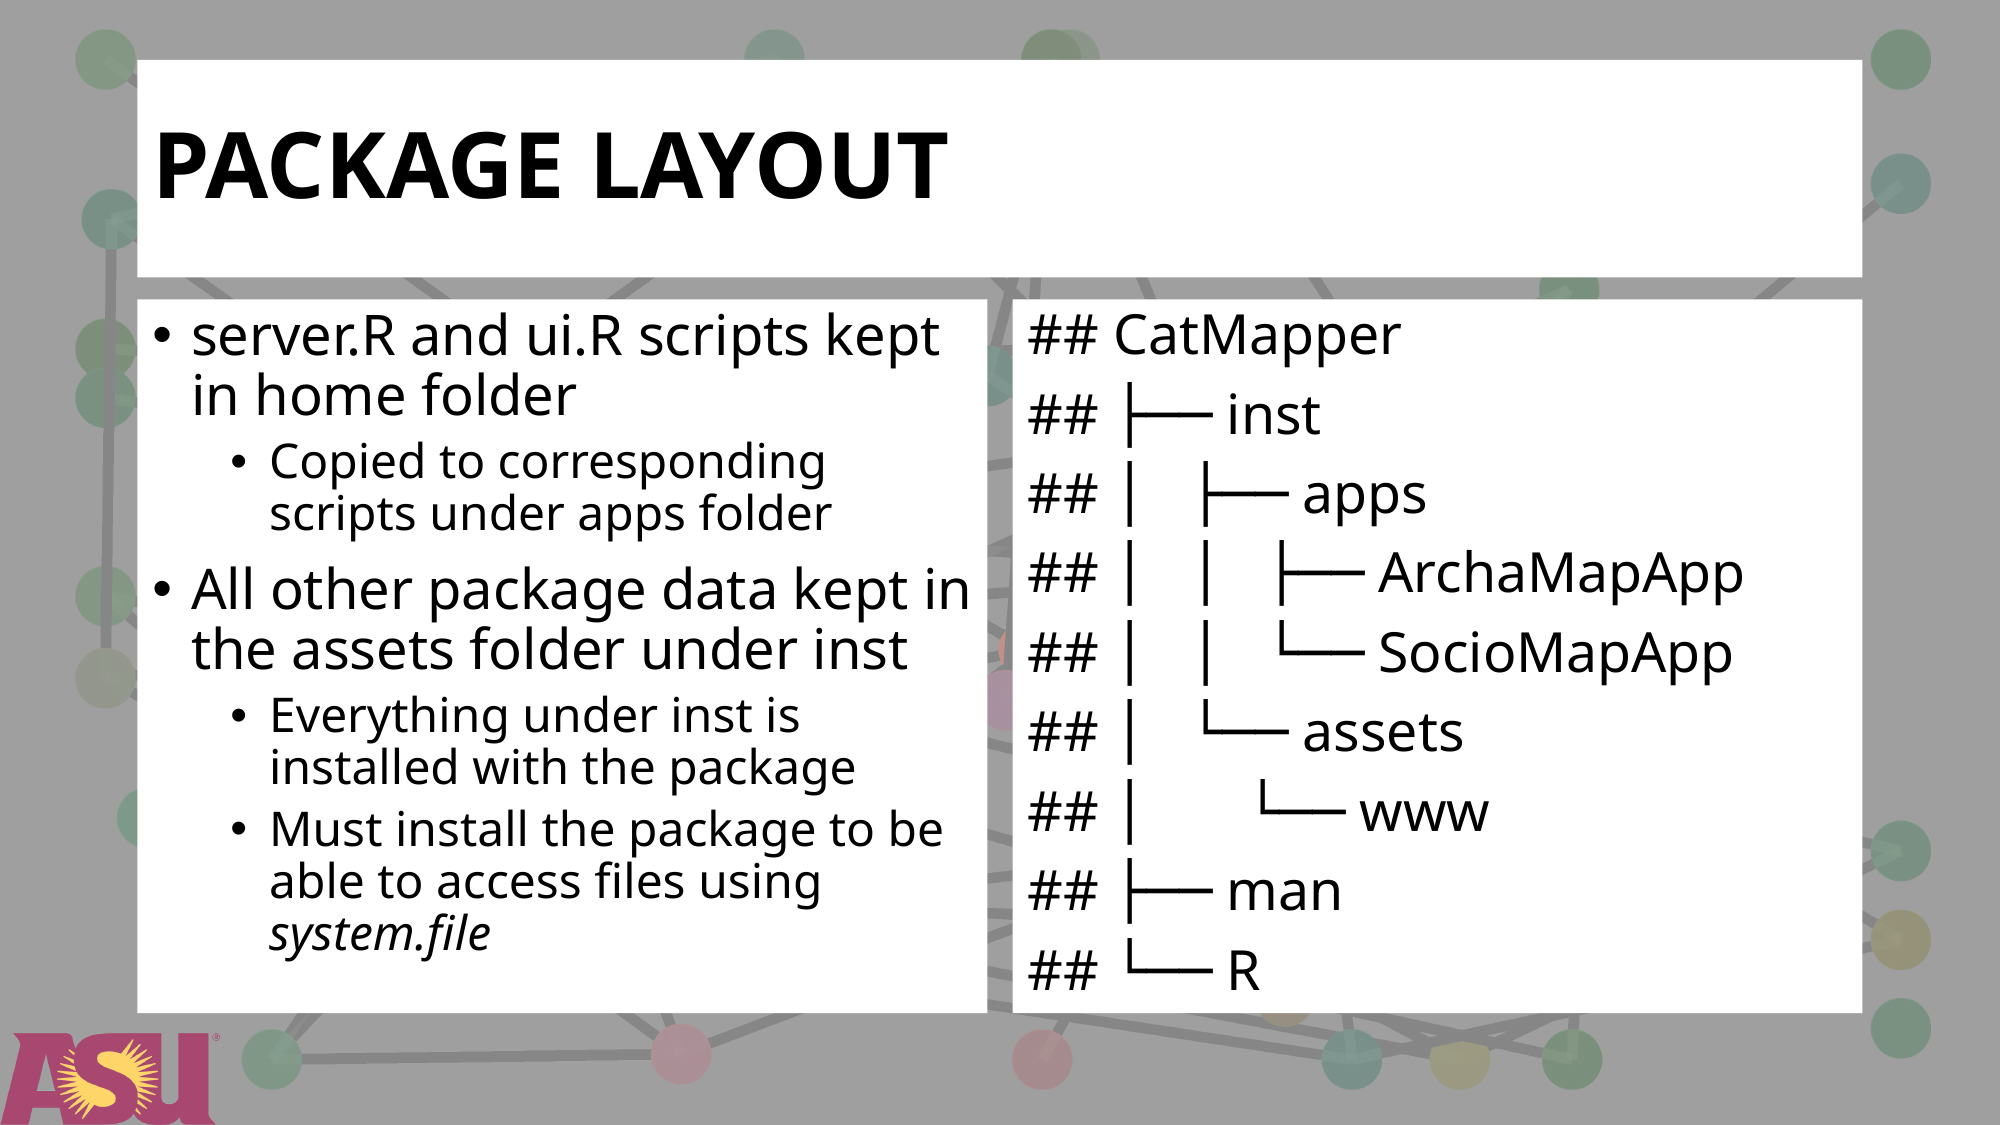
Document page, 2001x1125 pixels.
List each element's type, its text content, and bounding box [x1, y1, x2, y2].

list ## CatMapper ## ├── inst ## │ ├── apps ## │ │ ├── ArchaMapApp ## │ │ └── SocioMapApp ## │ └── assets ## │ └── www ## ├── man ## └── R [1012, 299, 1863, 1014]
title PACKAGE LAYOUT [137, 59, 1863, 278]
list server.R and ui.R scripts kept in home folder Copied to corresponding scripts under apps folder All other package data kept in the assets folder under inst Everything under inst is installed with the package Must install the package to be able to access files using system.file [137, 299, 988, 1014]
